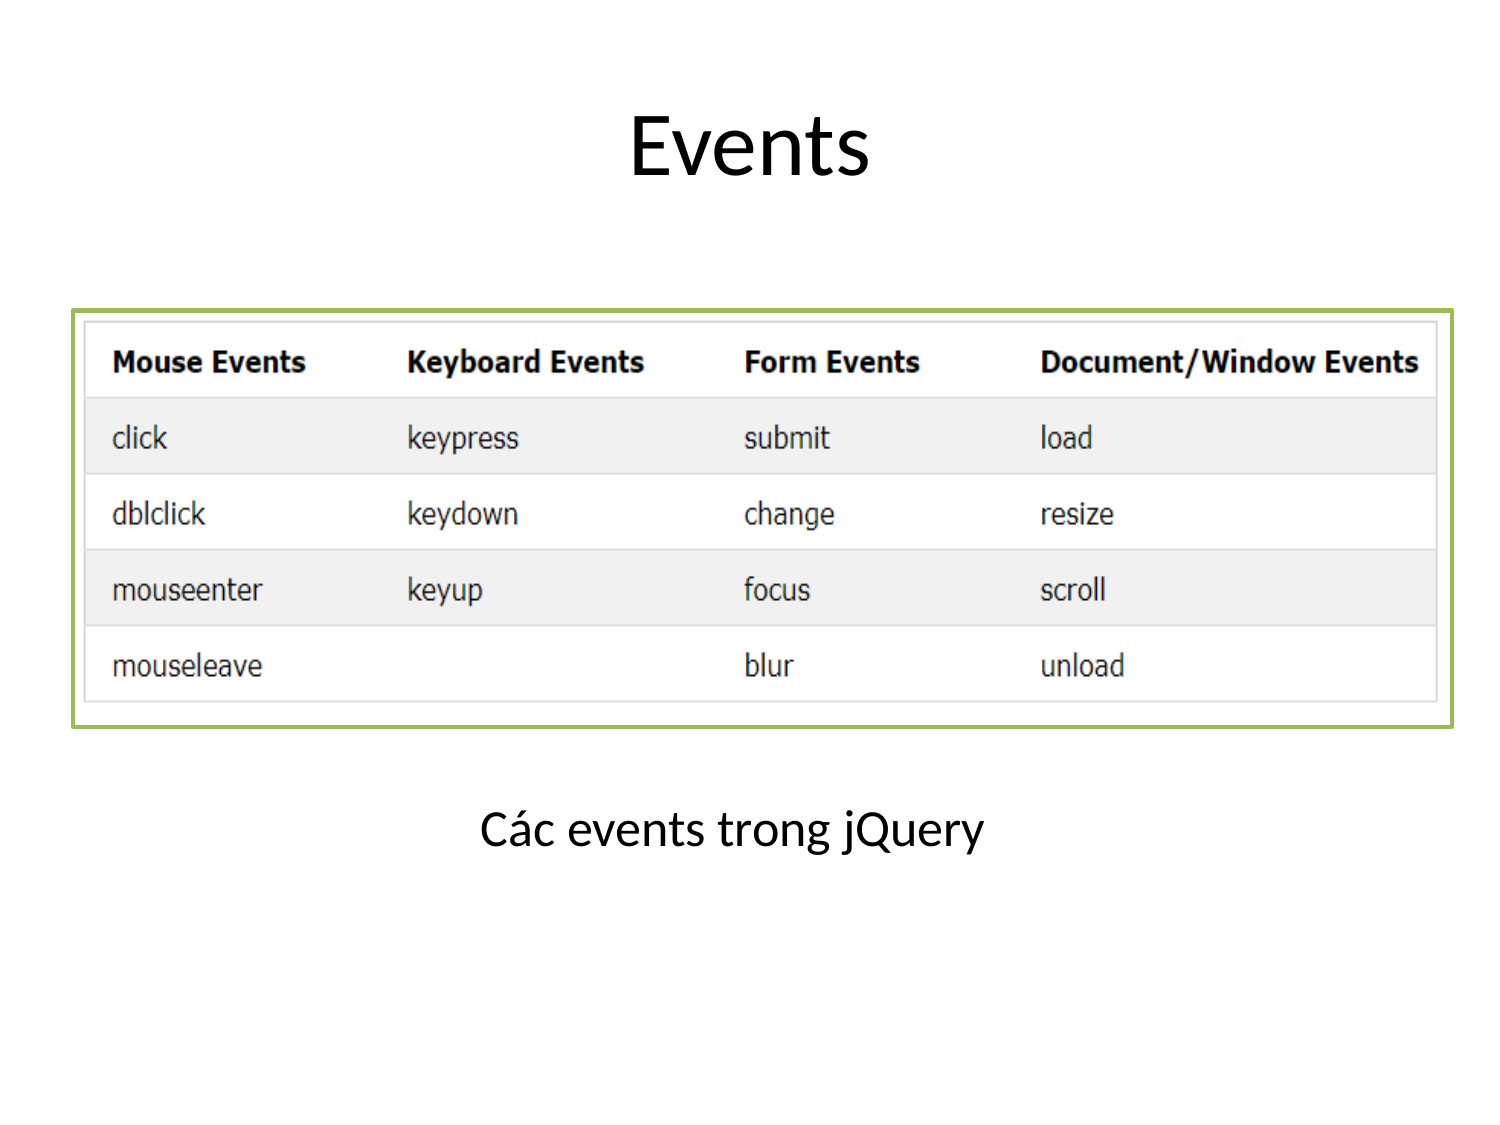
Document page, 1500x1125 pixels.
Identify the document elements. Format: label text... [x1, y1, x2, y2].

text_box Các events trong jQuery [465, 787, 1001, 865]
title Events [75, 45, 1425, 233]
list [74, 312, 1451, 726]
